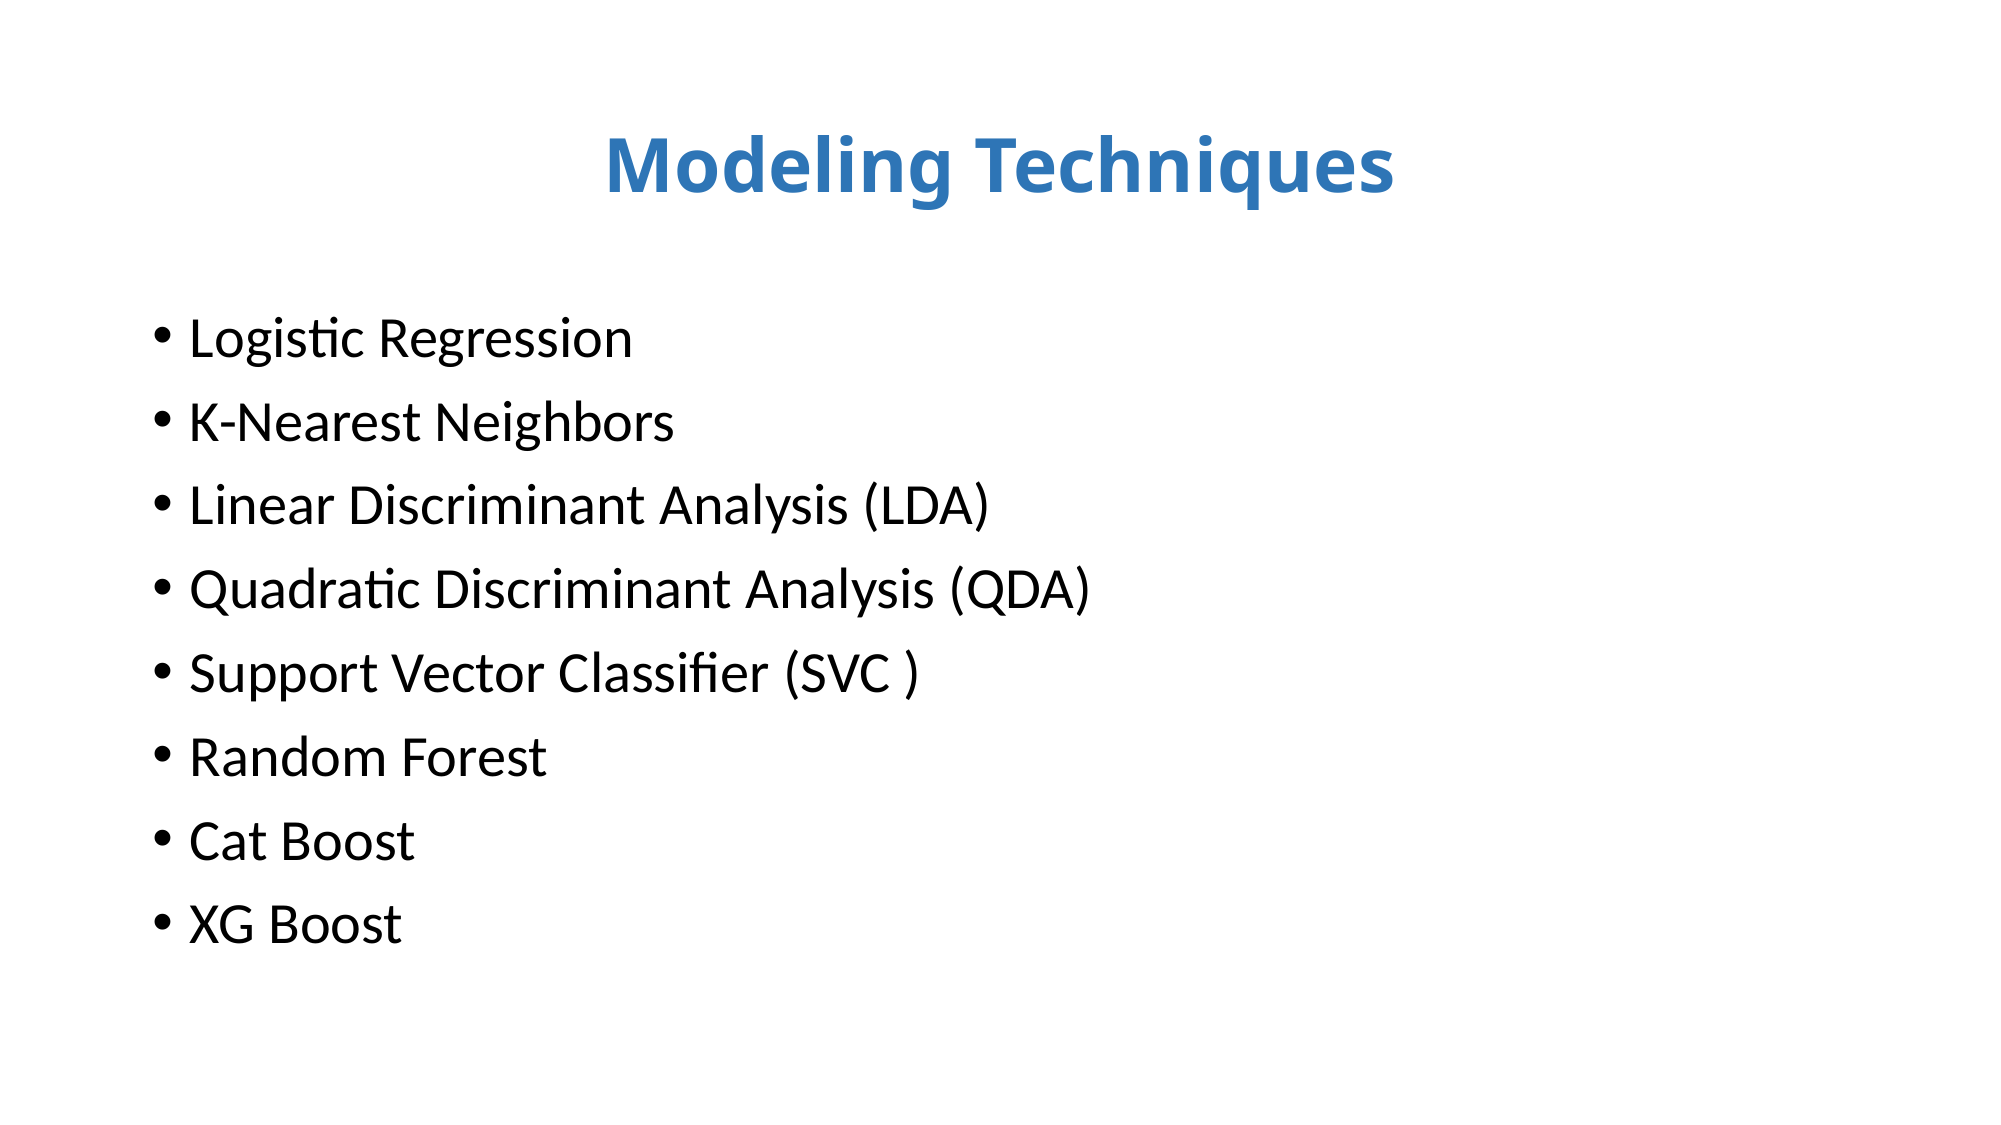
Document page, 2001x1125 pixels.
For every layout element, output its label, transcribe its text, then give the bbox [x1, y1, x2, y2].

title Modeling Techniques [137, 59, 1863, 278]
list Logistic Regression K-Nearest Neighbors Linear Discriminant Analysis (LDA) Quadratic Discriminant Analysis (QDA) Support Vector Classifier (SVC ) Random Forest Cat Boost XG Boost [137, 299, 1863, 1014]
